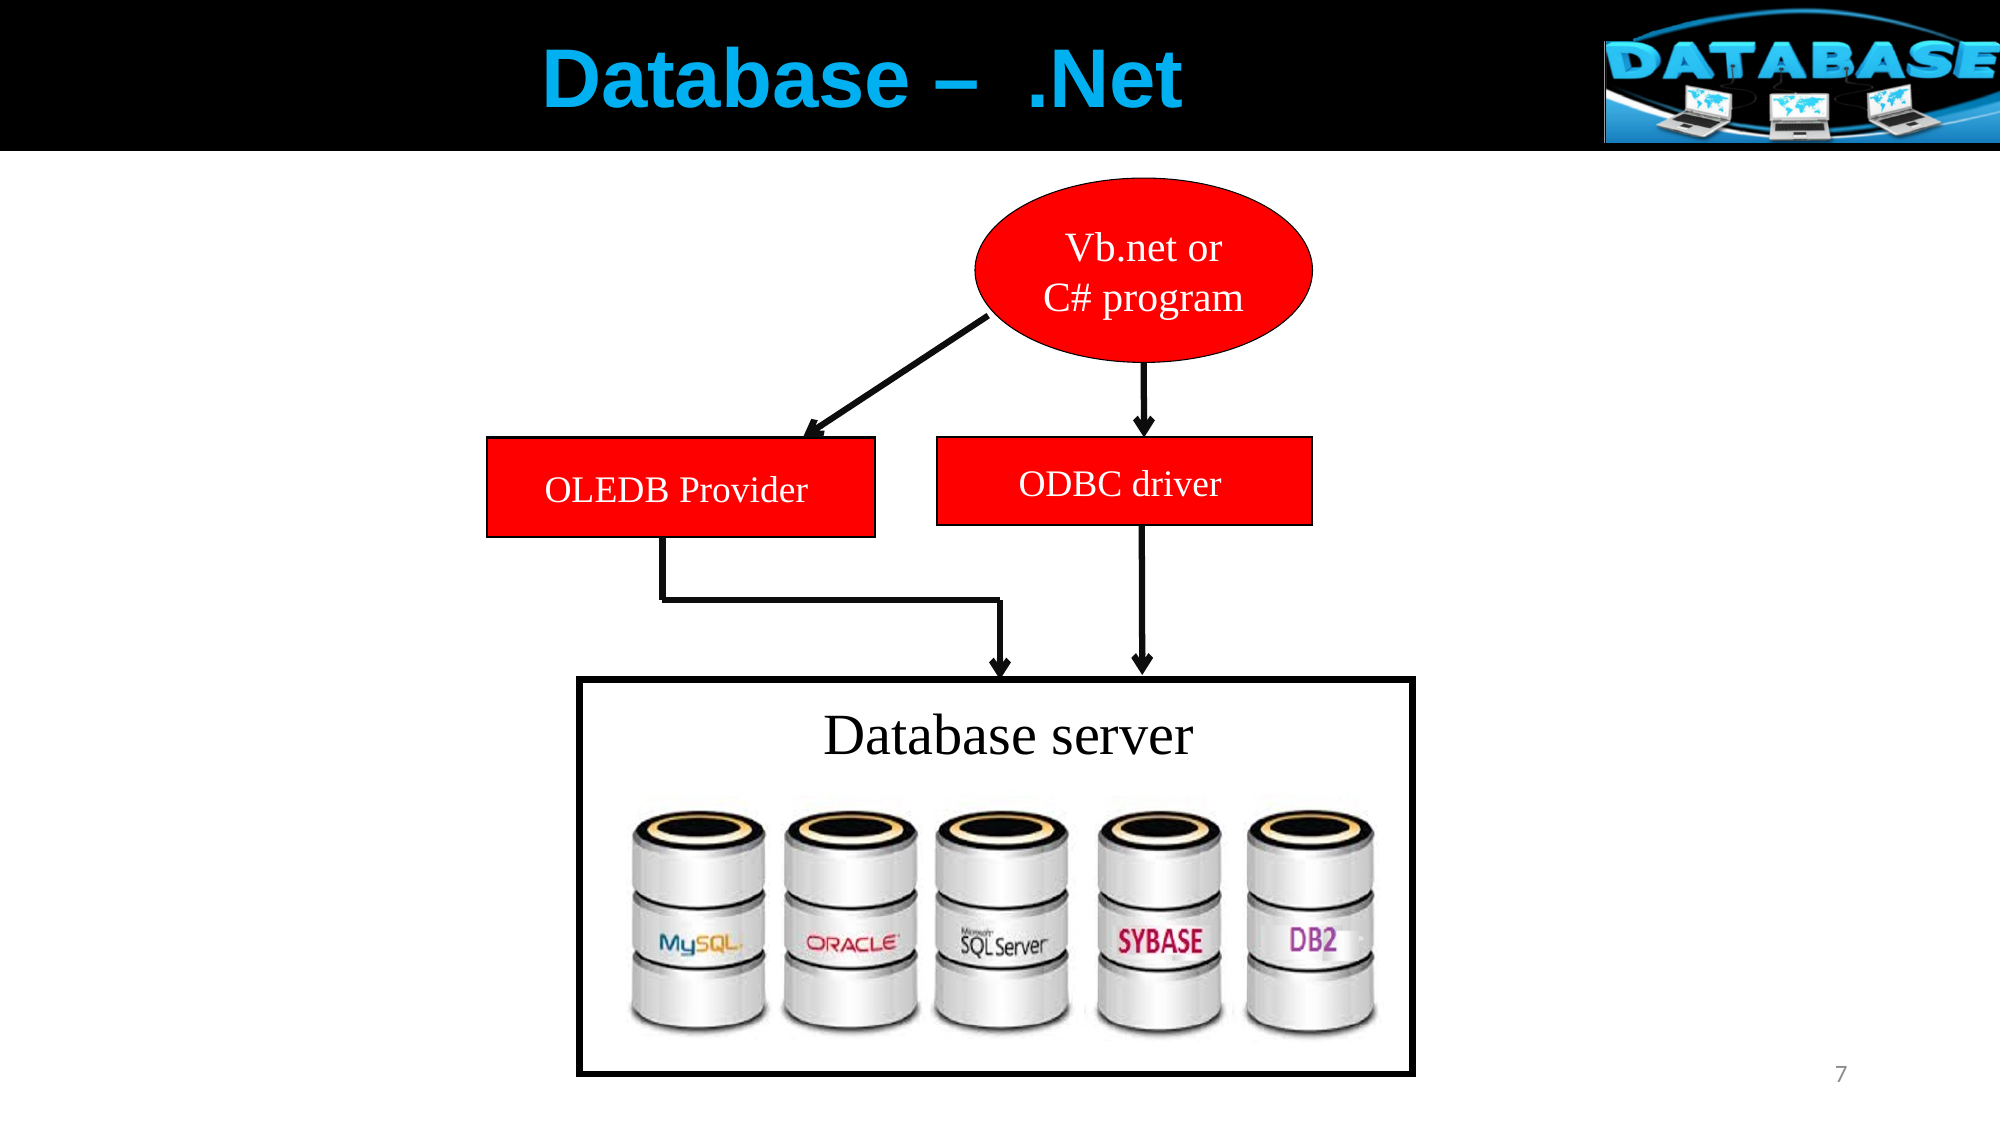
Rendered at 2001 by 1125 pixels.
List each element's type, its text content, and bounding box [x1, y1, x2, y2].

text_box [802, 315, 989, 438]
text_box Database – .Net [311, 5, 1414, 144]
text_box [578, 678, 1413, 1075]
slide_number 7 [1412, 1042, 1863, 1103]
text_box [1603, 0, 2000, 144]
text_box Vb.net or C# program [974, 177, 1314, 363]
text_box Database server [744, 687, 1273, 775]
text_box [0, 0, 2000, 151]
text_box [612, 787, 1387, 1046]
text_box OLEDB Provider [486, 436, 876, 538]
text_box ODBC driver [936, 436, 1313, 526]
